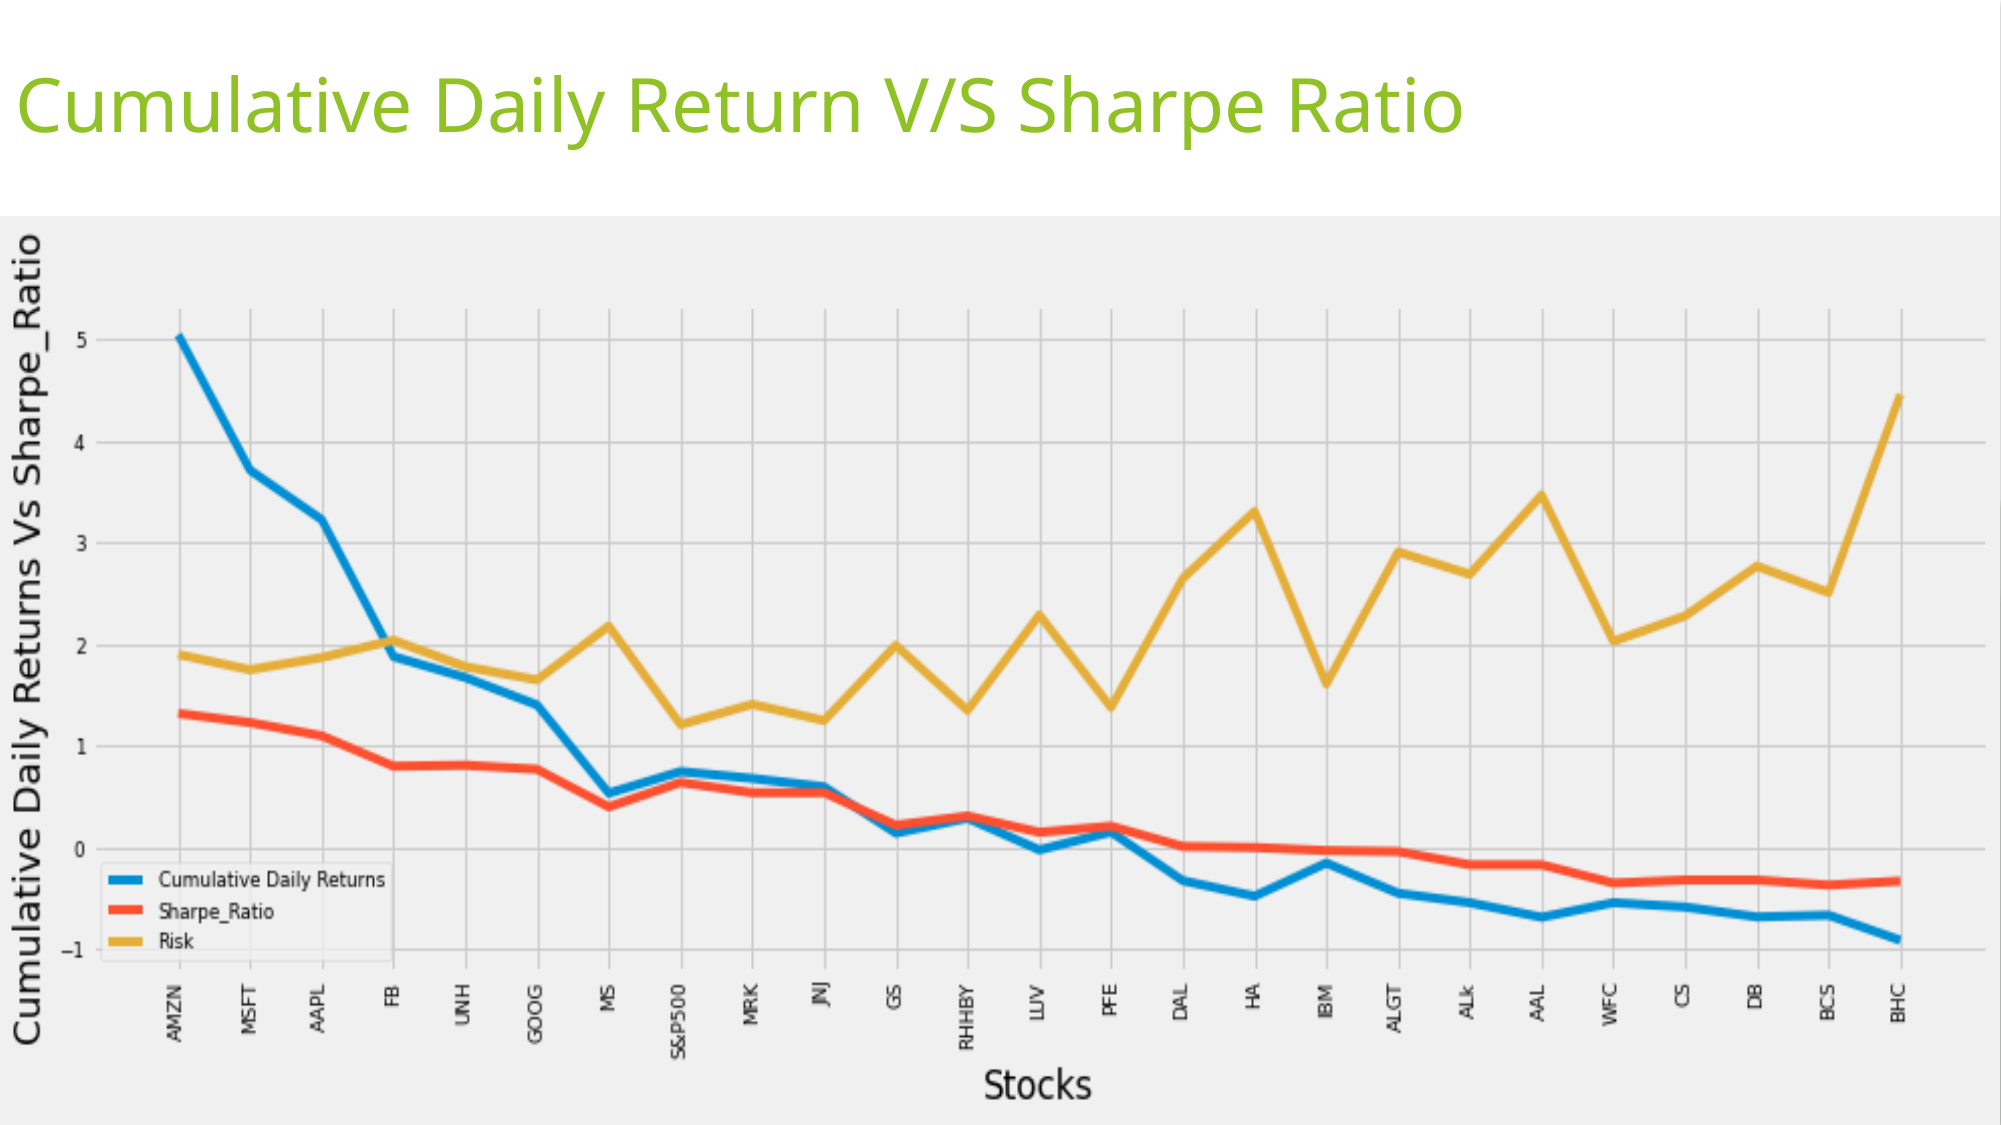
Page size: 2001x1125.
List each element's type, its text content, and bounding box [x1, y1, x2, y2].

picture [0, 216, 2000, 1125]
title Cumulative Daily Return V/S Sharpe Ratio [0, 0, 2000, 214]
